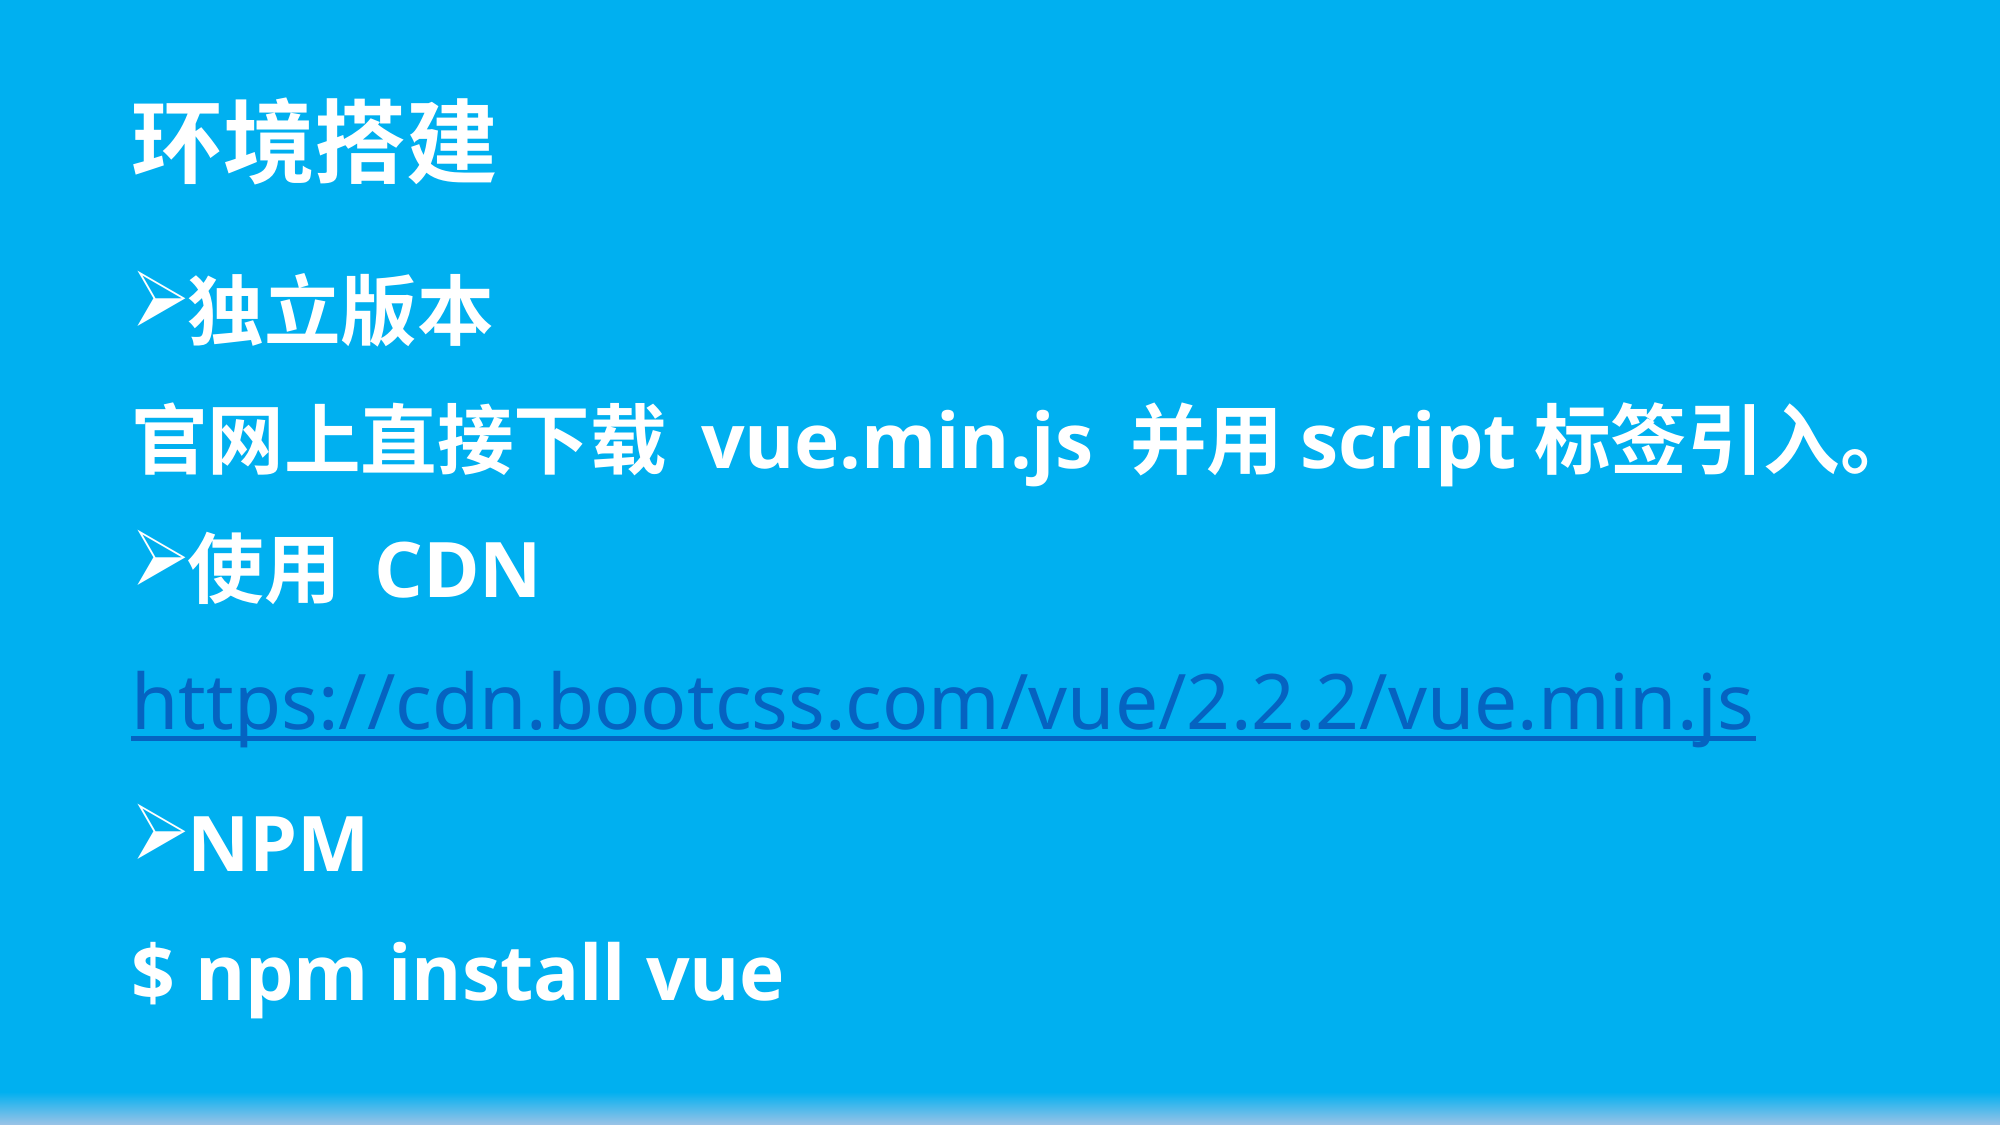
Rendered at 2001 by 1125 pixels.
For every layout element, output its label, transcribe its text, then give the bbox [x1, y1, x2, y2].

title 环境搭建 [116, 67, 1892, 205]
subtitle 独立版本 官网上直接下载 vue.min.js 并用script标签引入。 使用 CDN https://cdn.bootcss.com/vue/2.2.2/vue.min.js NPM $ npm install vue [116, 236, 1892, 1065]
